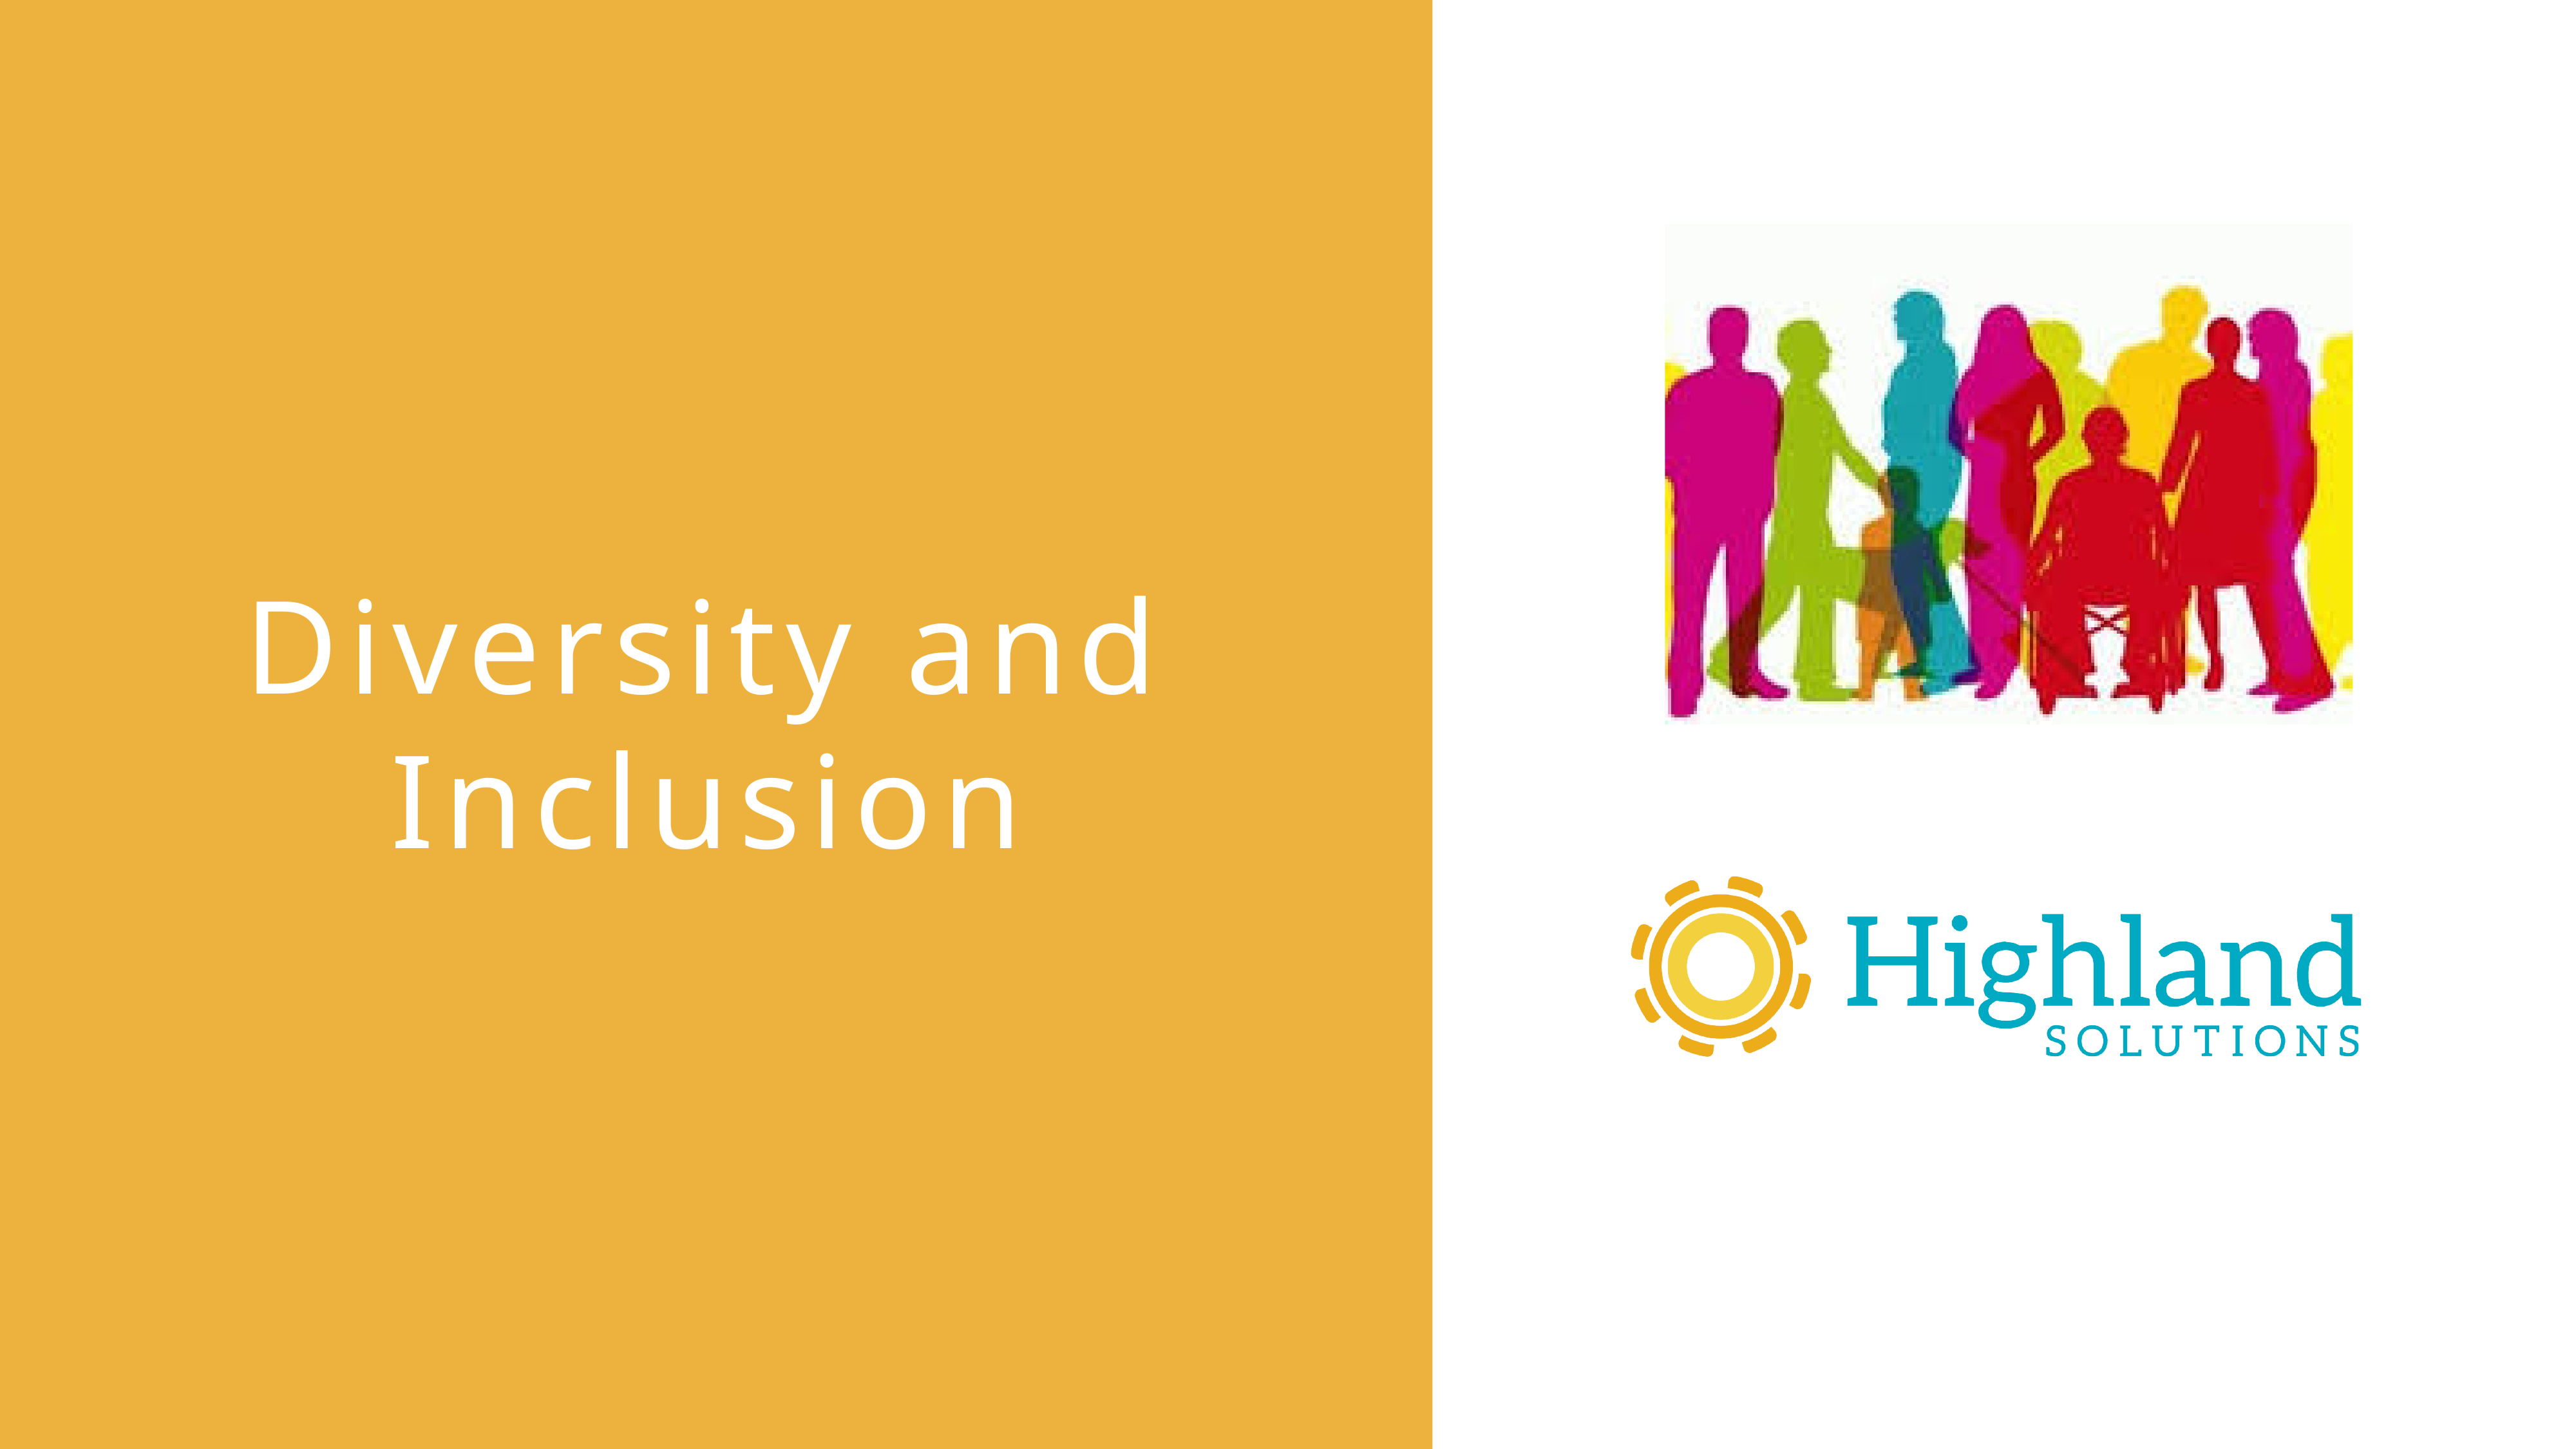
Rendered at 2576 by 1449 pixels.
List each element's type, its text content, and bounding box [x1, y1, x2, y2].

picture [1613, 857, 2382, 1079]
picture [1664, 223, 2353, 725]
title Diversity and Inclusion [130, 559, 1283, 890]
